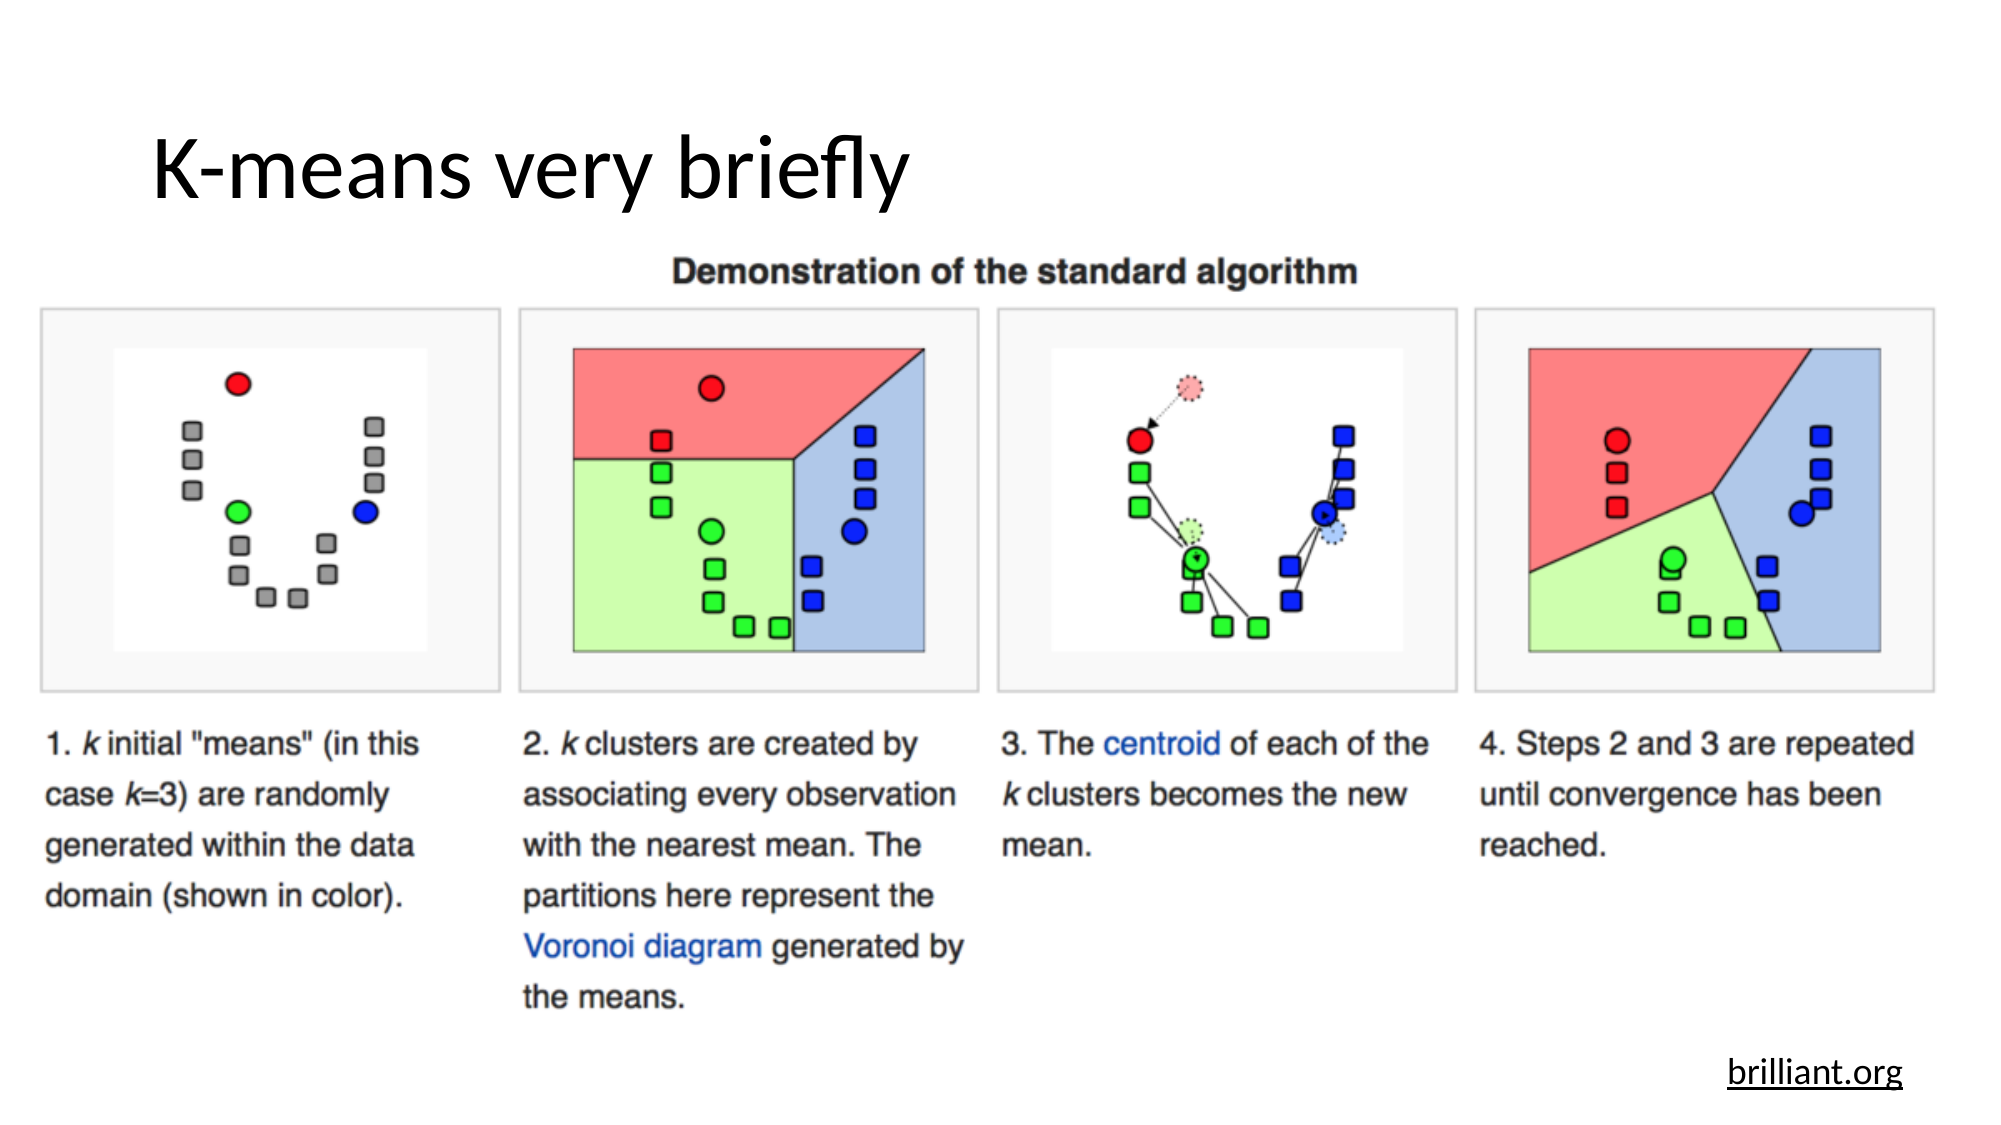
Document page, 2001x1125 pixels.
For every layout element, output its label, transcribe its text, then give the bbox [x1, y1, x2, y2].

text_box brilliant.org [1712, 1051, 2000, 1100]
title K-means very briefly [137, 59, 1863, 231]
picture [0, 232, 2000, 1040]
